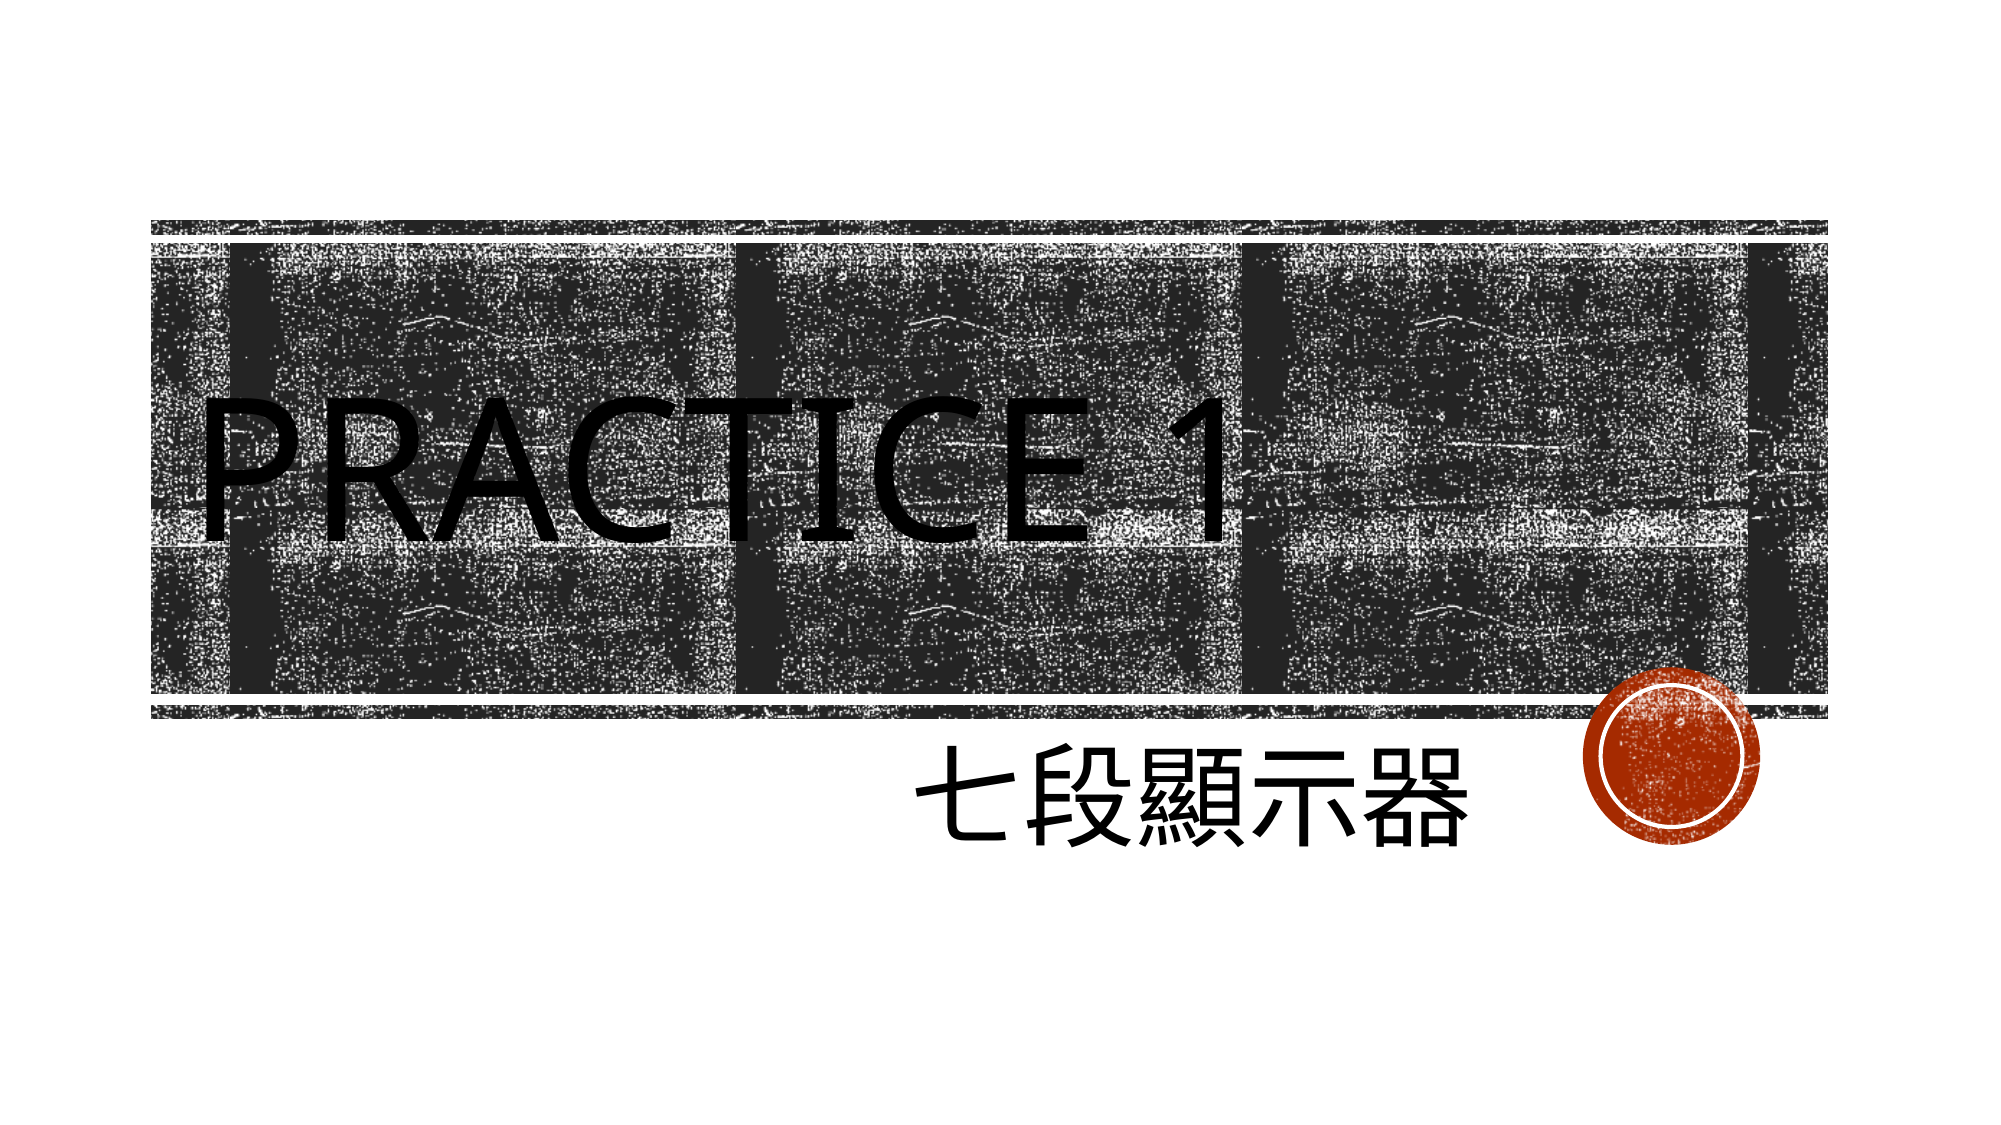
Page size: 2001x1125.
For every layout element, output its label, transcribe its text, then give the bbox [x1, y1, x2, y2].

subtitle 七段顯示器 [895, 733, 1661, 909]
title Practice 1 [172, 234, 1808, 733]
